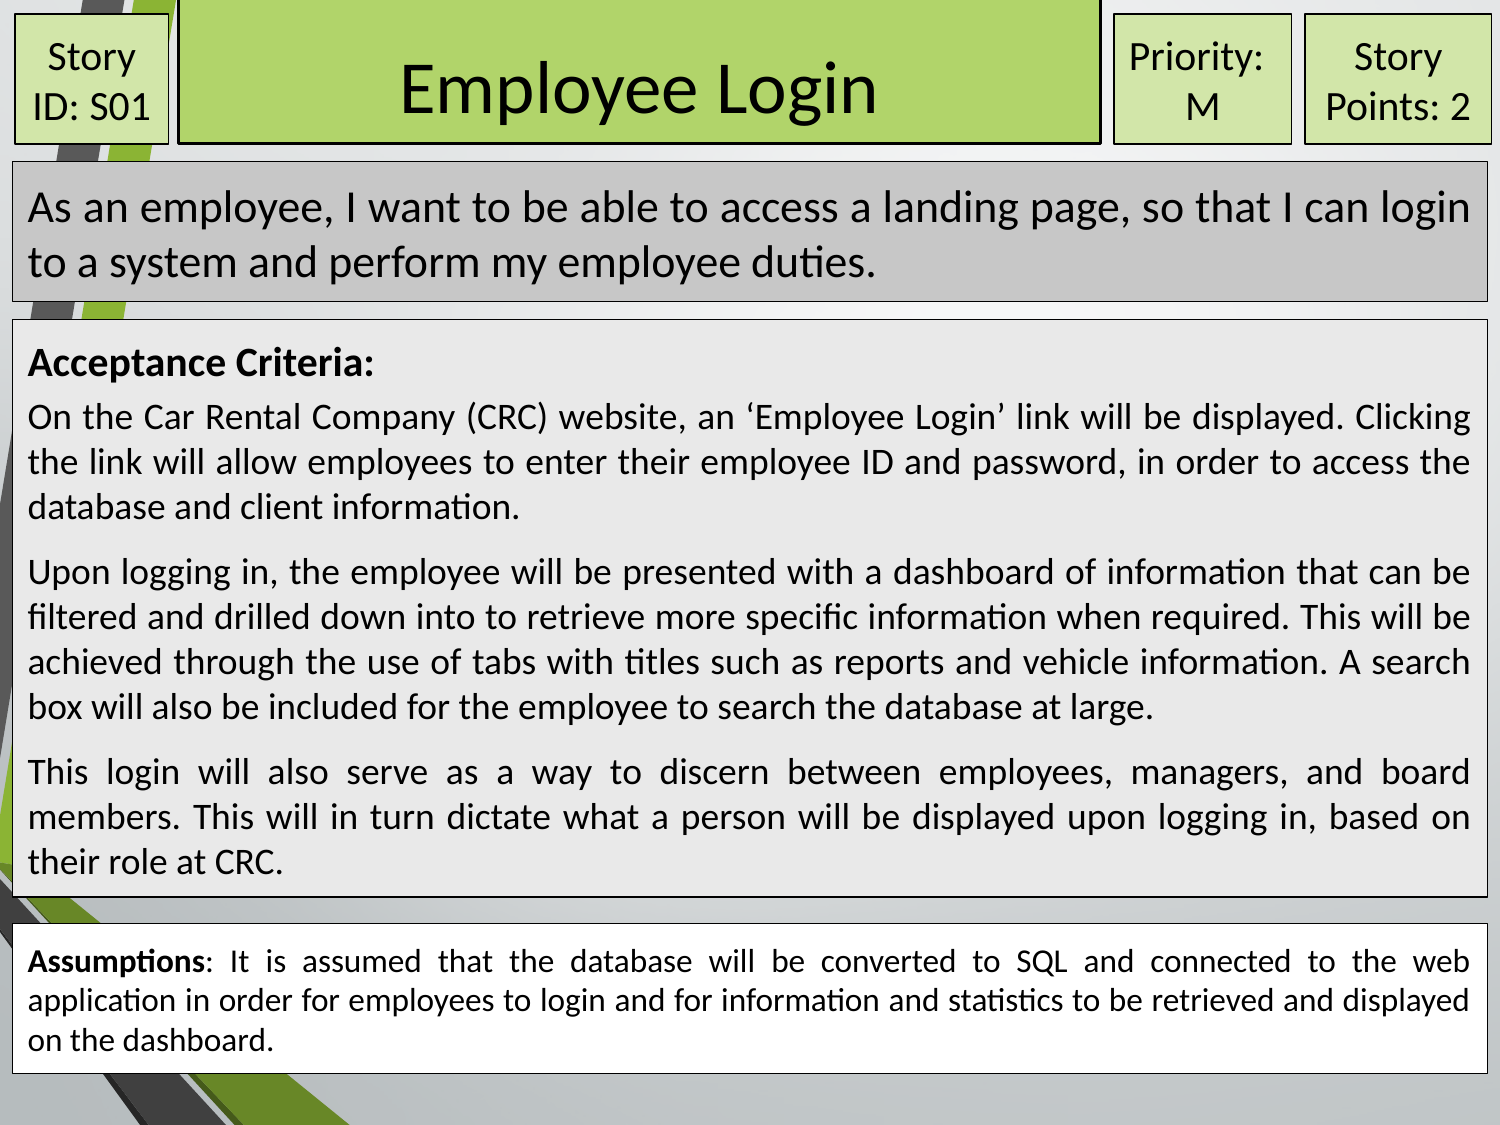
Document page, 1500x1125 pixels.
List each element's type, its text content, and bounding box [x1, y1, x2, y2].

title Employee Login [178, 0, 1101, 144]
text_box Assumptions: It is assumed that the database will be converted to SQL and connected to the web application in order for employees to login and for information and statistics to be retrieved and displayed on the dashboard. [12, 923, 1488, 1074]
text_box Acceptance Criteria: On the Car Rental Company (CRC) website, an ‘Employee Login’ link will be displayed. Clicking the link will allow employees to enter their employee ID and password, in order to access the database and client information. Upon logging in, the employee will be presented with a dashboard of information that can be filtered and drilled down into to retrieve more specific information when required. This will be achieved through the use of tabs with titles such as reports and vehicle information. A search box will also be included for the employee to search the database at large. This login will also serve as a way to discern between employees, managers, and board members. This will in turn dictate what a person will be displayed upon logging in, based on their role at CRC. [12, 319, 1488, 897]
text_box Story Points: 2 [1305, 13, 1492, 144]
text_box Priority: M [1113, 13, 1292, 144]
text_box Story ID: S01 [15, 13, 169, 144]
text_box As an employee, I want to be able to access a landing page, so that I can login to a system and perform my employee duties. [12, 161, 1488, 302]
text_box [1292, 22, 1305, 98]
